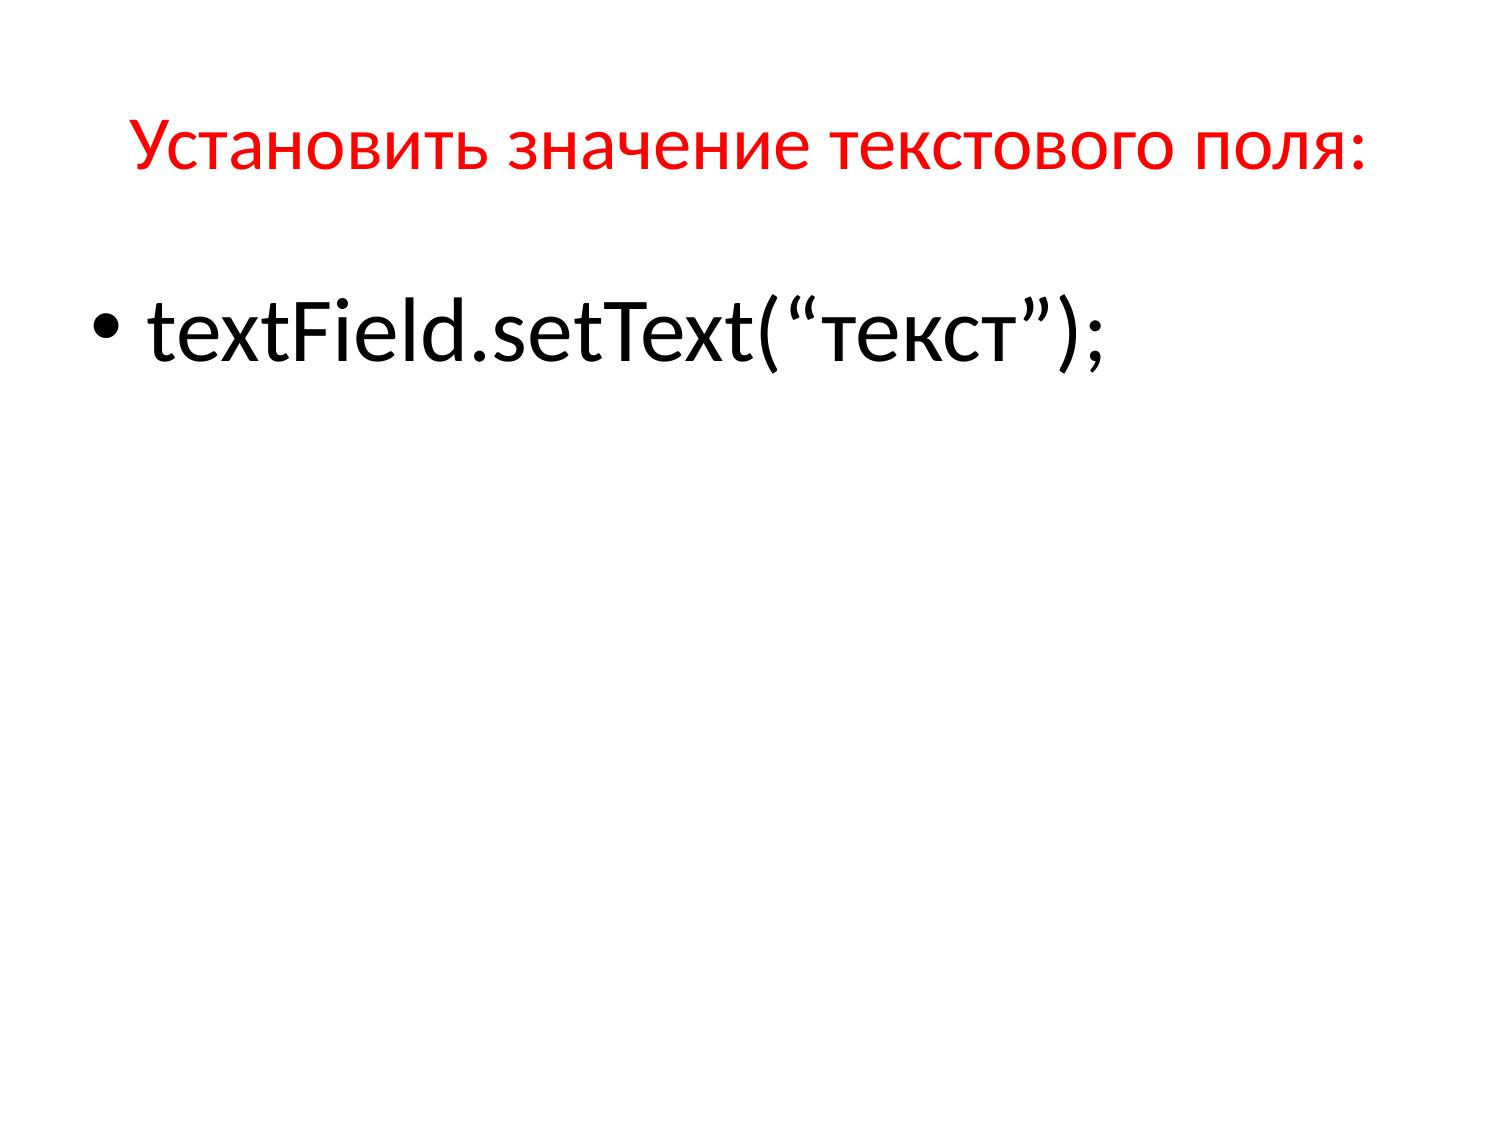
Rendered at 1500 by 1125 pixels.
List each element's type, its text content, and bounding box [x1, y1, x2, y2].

list textField.setText(“текст”); [75, 262, 1425, 1005]
title Установить значение текстового поля: [75, 45, 1425, 233]
